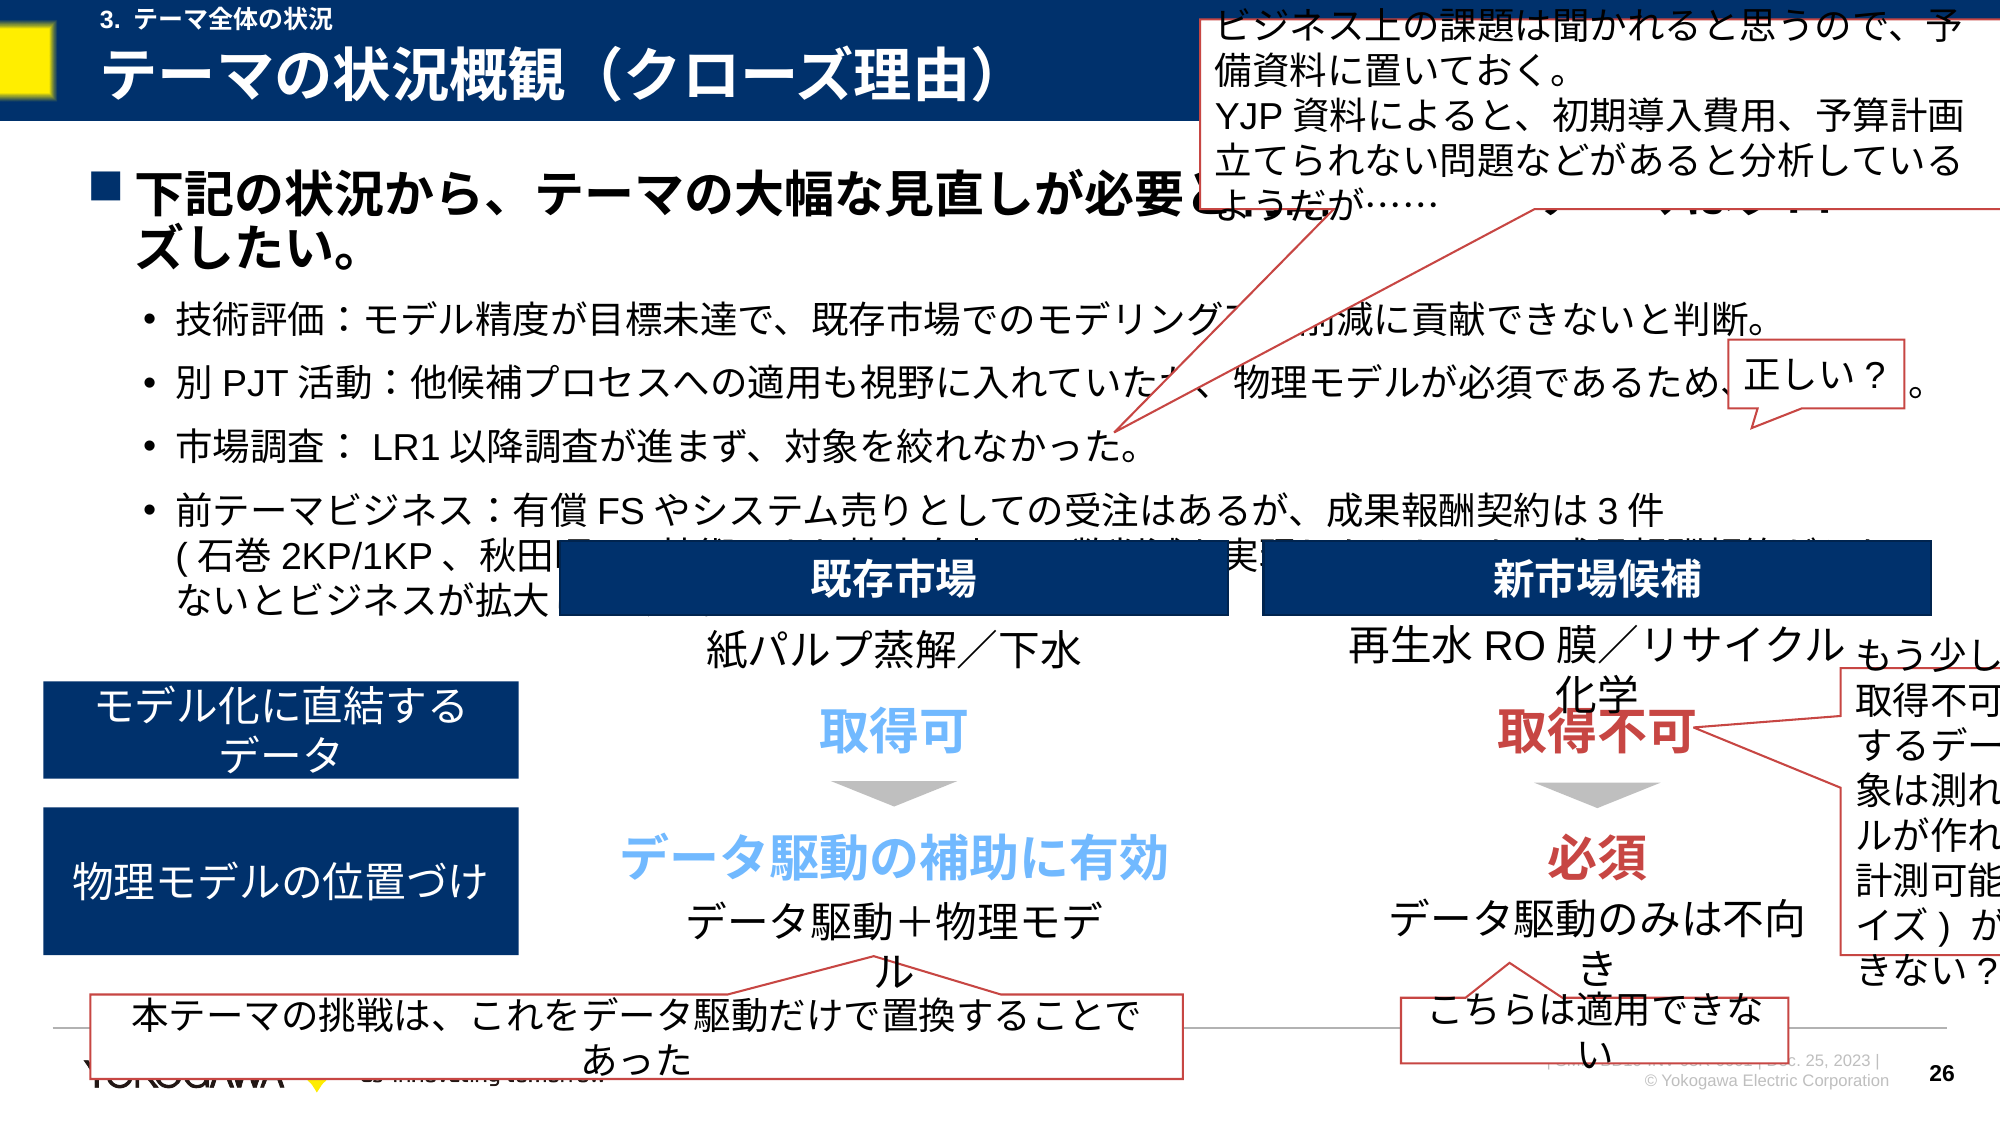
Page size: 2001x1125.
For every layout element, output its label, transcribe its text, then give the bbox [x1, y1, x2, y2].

title テーマの状況概観（クローズ理由） [84, 35, 1199, 121]
text_box 取得不可 [1462, 727, 1733, 767]
text_box [1533, 781, 1662, 810]
text_box 必須 [1462, 819, 1733, 895]
text_box 再生水RO膜／リサイクル化学 [1316, 611, 1879, 727]
text_box 物理モデルの位置づけ [42, 806, 520, 956]
picture [0, 6, 69, 115]
text_box データ駆動の補助に有効 [593, 819, 1196, 895]
text_box 新市場候補 [1262, 540, 1932, 616]
text_box [830, 780, 958, 808]
slide_number 26 [1904, 1042, 1970, 1103]
text_box 下記の状況から、テーマの大幅な見直しが必要と判断し、現行テーマはクローズしたい。 技術評価：モデル精度が目標未達で、既存市場でのモデリング工数削減に貢献できないと判断。 別PJT活動：他候補プロセスへの適用も視野に入れていたが、物理モデルが必須であるため、断念した。 市場調査：LR1以降調査が進まず、対象を絞れなかった。 前テーマビジネス：有償FSやシステム売りとしての受注はあるが、成果報酬契約は3件 (石巻2KP/1KP、秋田晒)。技術により精度向上・工数削減を実現したとしても、成果報酬契約がとれないとビジネスが拡大しにくい。 [1265, 211, 1928, 355]
text_box データ駆動のみは不向き [1367, 885, 1828, 1001]
text_box モデル化に直結するデータ [42, 680, 520, 780]
list 3. テーマ全体の状況 [85, 0, 1267, 43]
text_box 本テーマの挑戦は、これをデータ駆動だけで置換することであった [89, 993, 1184, 1081]
text_box もう少し考える: 取得不可なのが原因なのか? モデル化に直結するデータが取れなくても、結果としての現象は測れているはずで、それでなぜ統計モデルが作れないのか。 計測可能なデータ量 (変数の数、サンプルサイズ) が少ないので、モデルを一意に特定できない? [1693, 667, 2000, 957]
text_box 下記の状況から、テーマの大幅な見直しが必要と判断し、現行テーマはクローズしたい。 技術評価：モデル精度が目標未達で、既存市場でのモデリング工数削減に貢献できないと判断。 別PJT活動：他候補プロセスへの適用も視野に入れていたが、物理モデルが必須であるため、断念した。 市場調査：LR1以降調査が進まず、対象を絞れなかった。 前テーマビジネス：有償FSやシステム売りとしての受注はあるが、成果報酬契約は3件 (石巻2KP/1KP、秋田晒)。技術により精度向上・工数削減を実現したとしても、成果報酬契約がとれないとビジネスが拡大しにくい。 [72, 161, 1329, 355]
picture [83, 1055, 617, 1093]
text_box こちらは適用できない [1399, 961, 1790, 1065]
text_box ビジネス上の課題は聞かれると思うので、予備資料に置いておく。 YJP資料によると、初期導入費用、予算計画立てられない問題などがあると分析しているようだが…… [1113, 18, 2000, 434]
text_box データ駆動＋物理モデル [666, 888, 1122, 1003]
text_box 紙パルプ蒸解／下水 [666, 615, 1122, 681]
text_box 既存市場 [559, 540, 1229, 616]
text_box 正しい? [1727, 338, 1906, 430]
text_box 取得可 [782, 692, 1006, 767]
